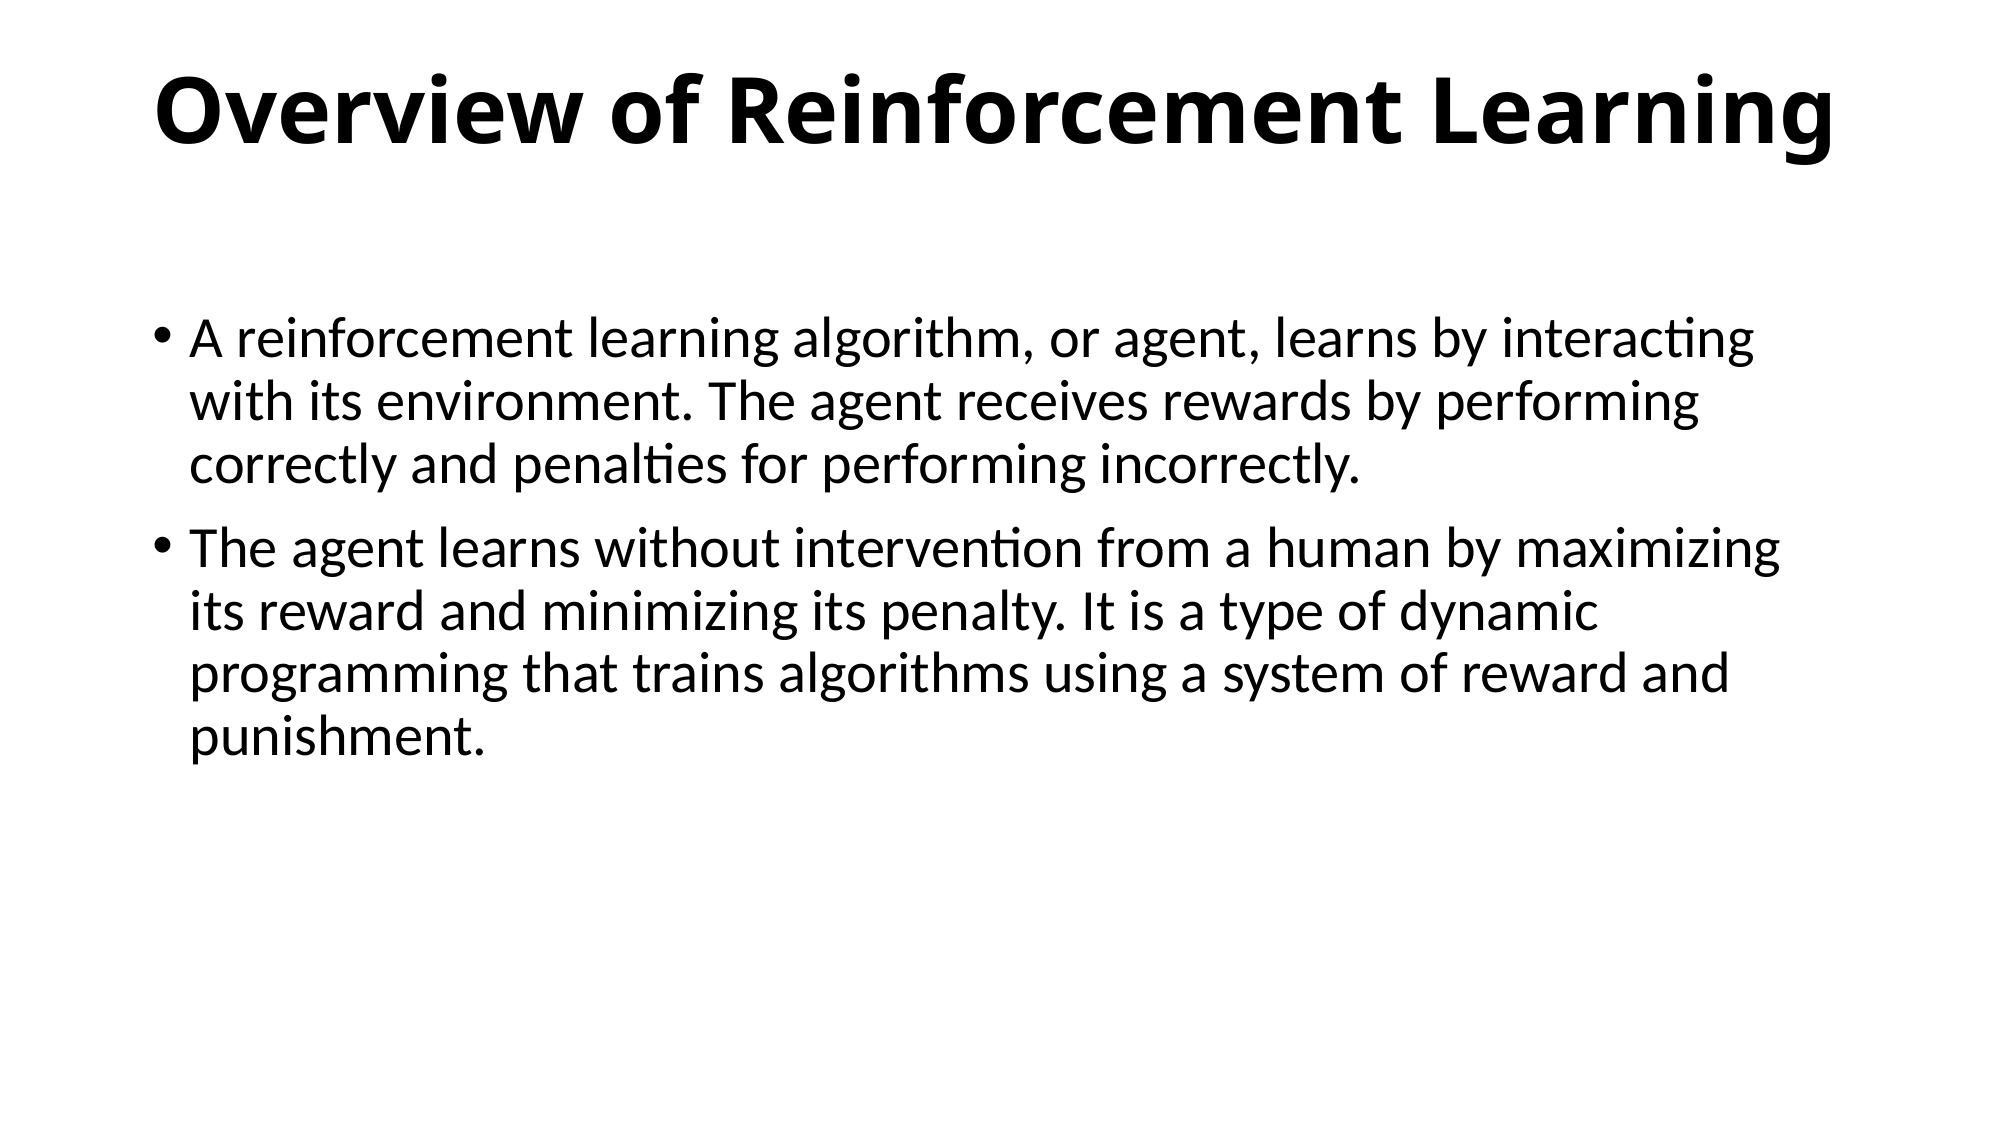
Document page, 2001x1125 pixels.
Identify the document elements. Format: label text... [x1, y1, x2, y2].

title Overview of Reinforcement Learning [137, 59, 1863, 278]
list A reinforcement learning algorithm, or agent, learns by interacting with its environment. The agent receives rewards by performing correctly and penalties for performing incorrectly. The agent learns without intervention from a human by maximizing its reward and minimizing its penalty. It is a type of dynamic programming that trains algorithms using a system of reward and punishment. [137, 299, 1863, 1014]
